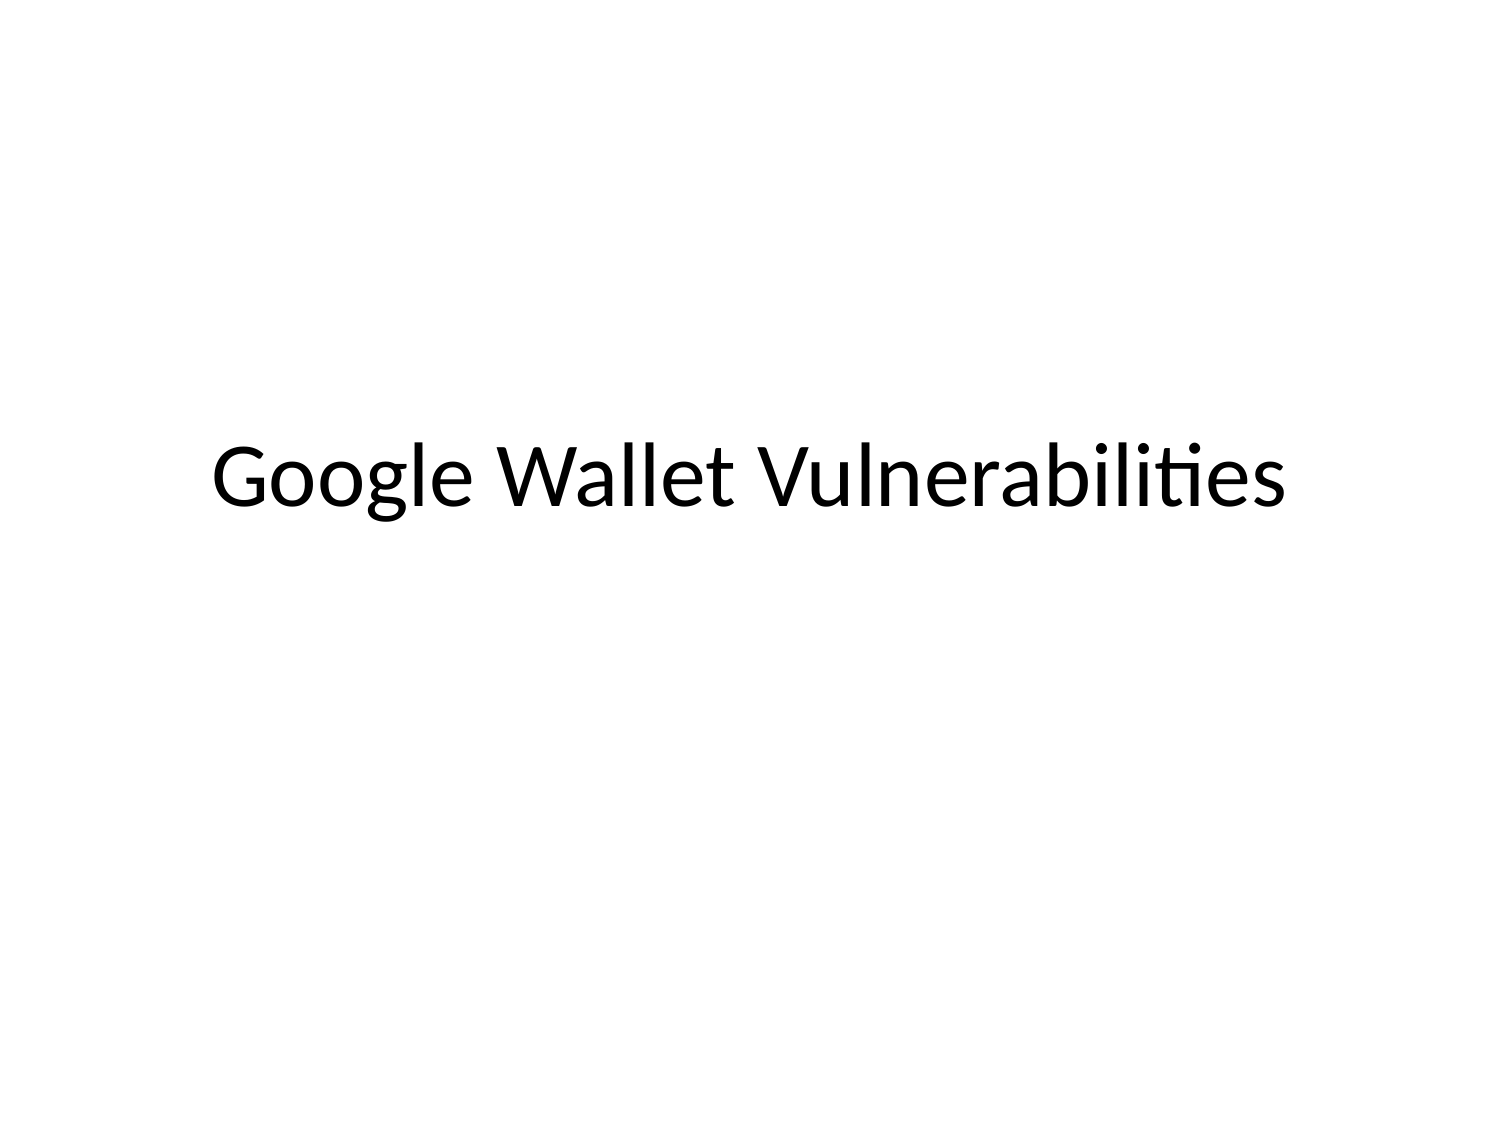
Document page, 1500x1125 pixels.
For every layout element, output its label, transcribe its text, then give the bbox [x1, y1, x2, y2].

title Google Wallet Vulnerabilities [112, 349, 1388, 591]
